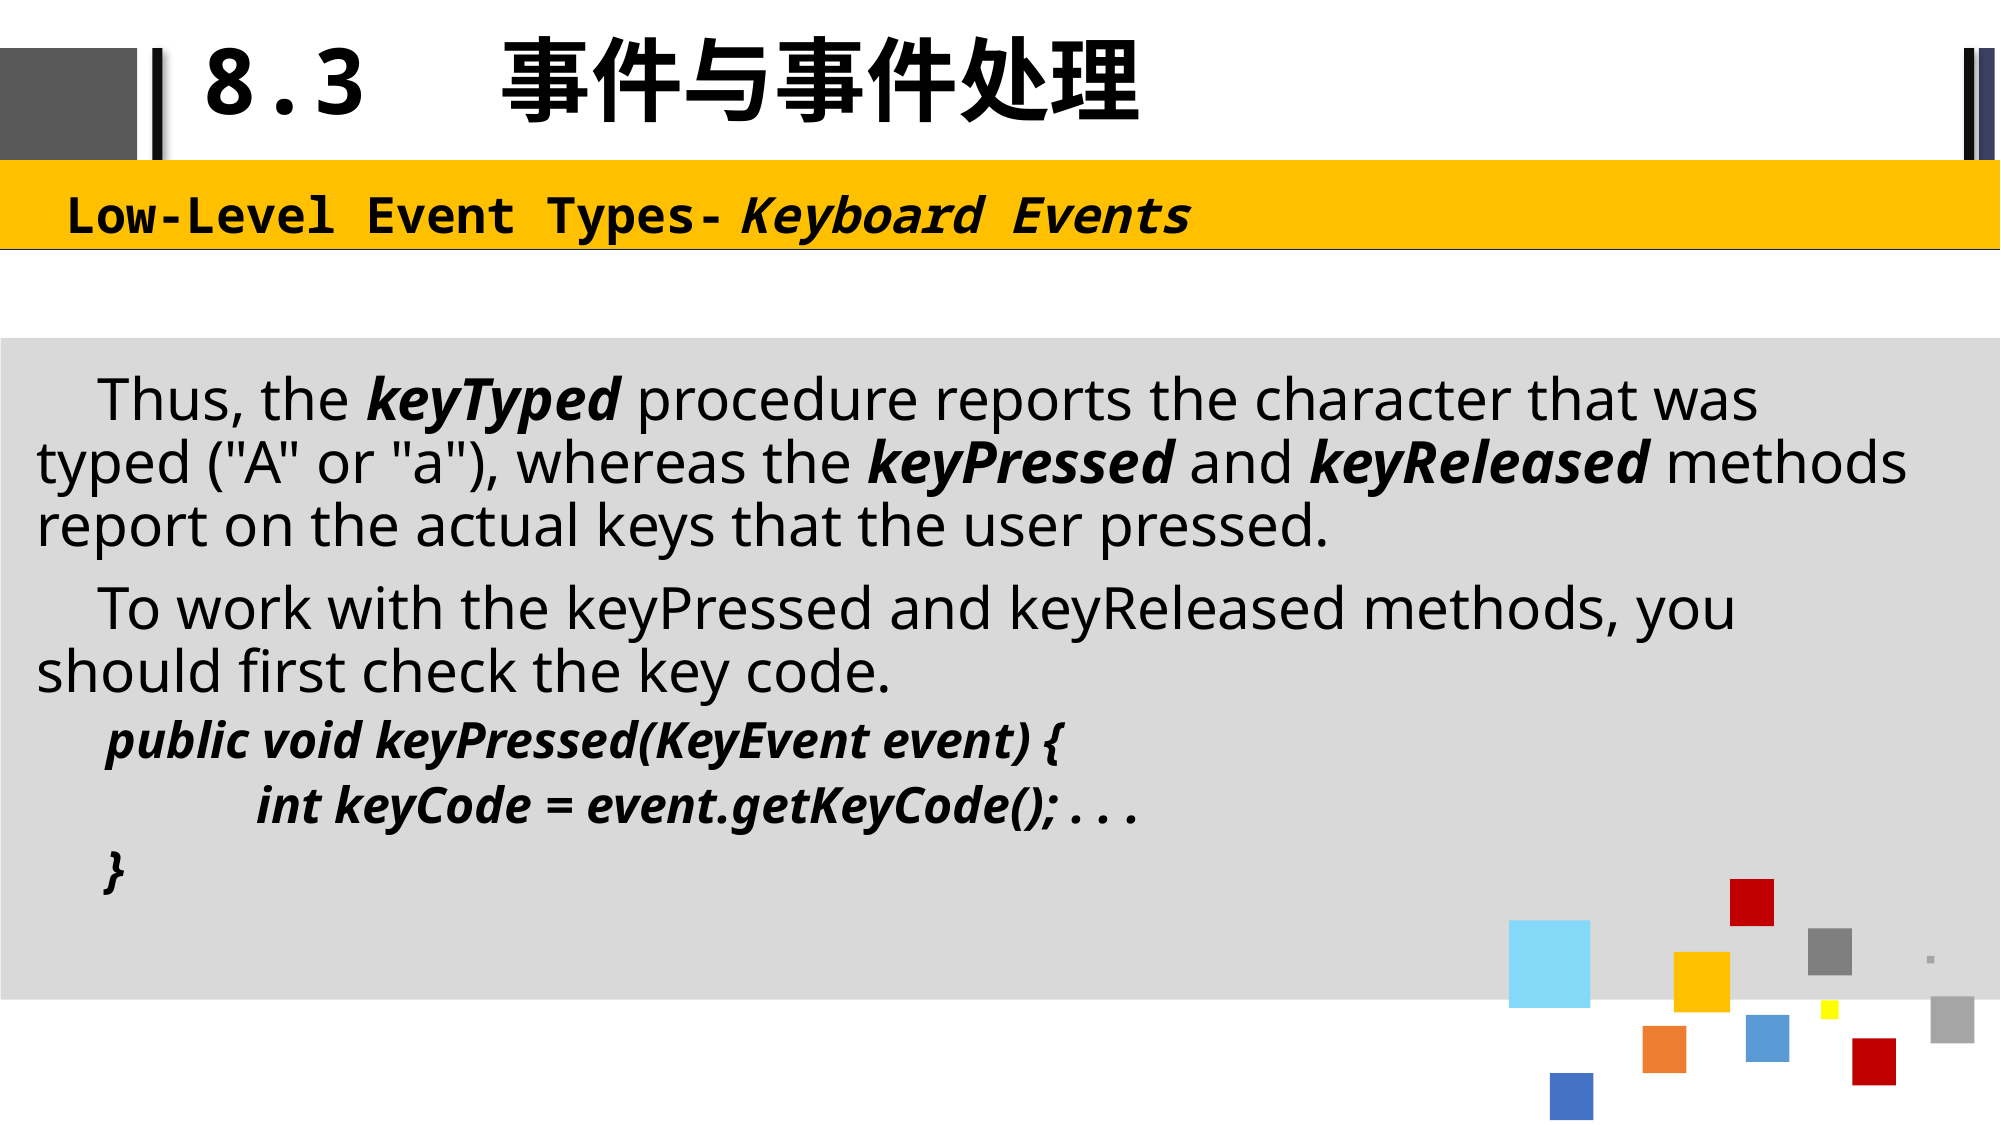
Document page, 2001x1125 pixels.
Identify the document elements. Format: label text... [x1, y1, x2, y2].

title 8.3 事件与事件处理 [187, 2, 1459, 160]
text_box Thus, the keyTyped procedure reports the character that was typed ("A" or "a"), whereas the keyPressed and keyReleased methods report on the actual keys that the user pressed. To work with the keyPressed and keyReleased methods, you should first check the key code. public void keyPressed(KeyEvent event) { int keyCode = event.getKeyCode(); . . . } [21, 362, 1927, 1013]
text_box [0, 337, 2000, 1001]
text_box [1509, 879, 1975, 1121]
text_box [0, 160, 2000, 250]
